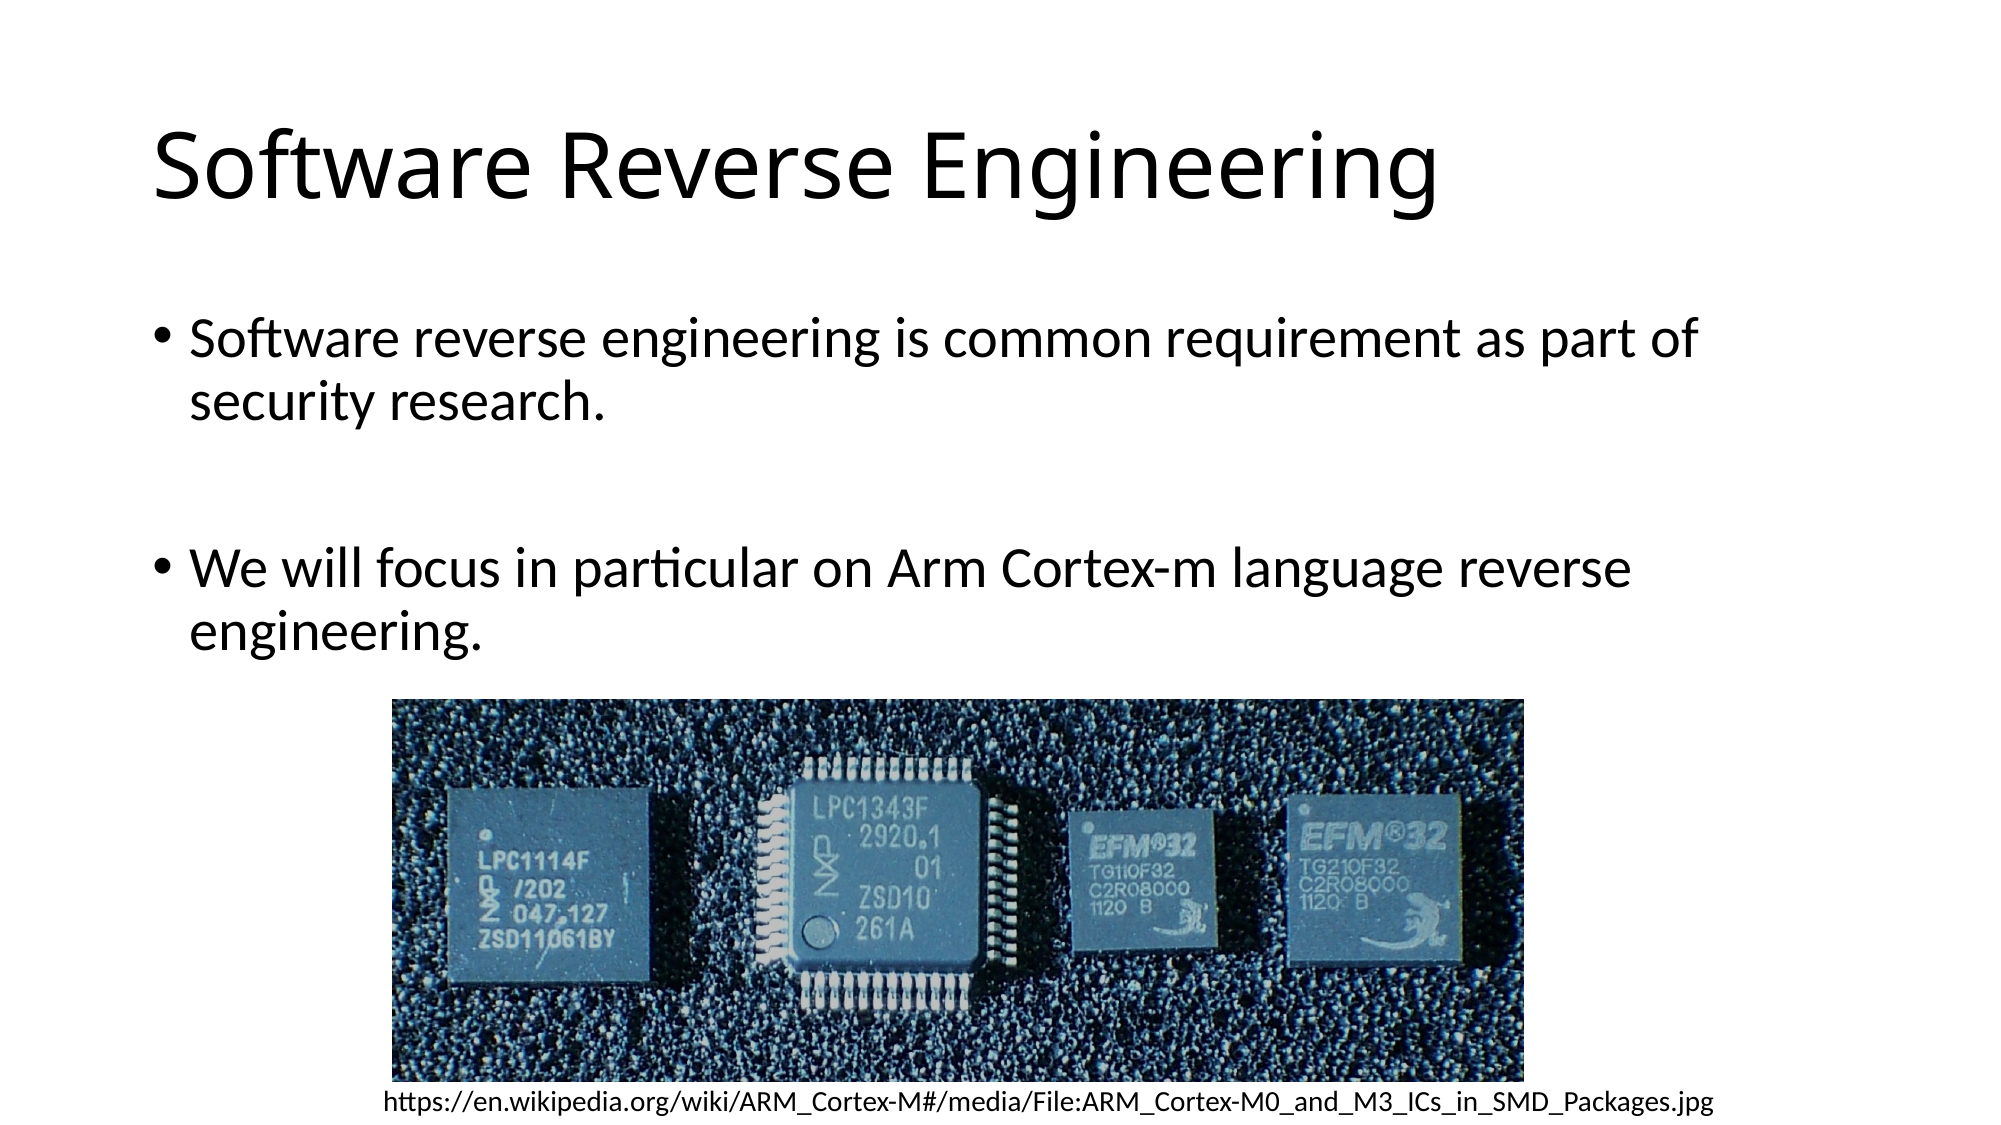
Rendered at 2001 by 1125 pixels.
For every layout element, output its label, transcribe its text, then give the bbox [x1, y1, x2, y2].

list Software reverse engineering is common requirement as part of security research. We will focus in particular on Arm Cortex-m language reverse engineering. [137, 299, 1863, 700]
title Software Reverse Engineering [137, 59, 1863, 278]
picture [392, 699, 1524, 1082]
text_box https://en.wikipedia.org/wiki/ARM_Cortex-M#/media/File:ARM_Cortex-M0_and_M3_ICs_in_SMD_Packages.jpg [368, 1074, 1765, 1125]
